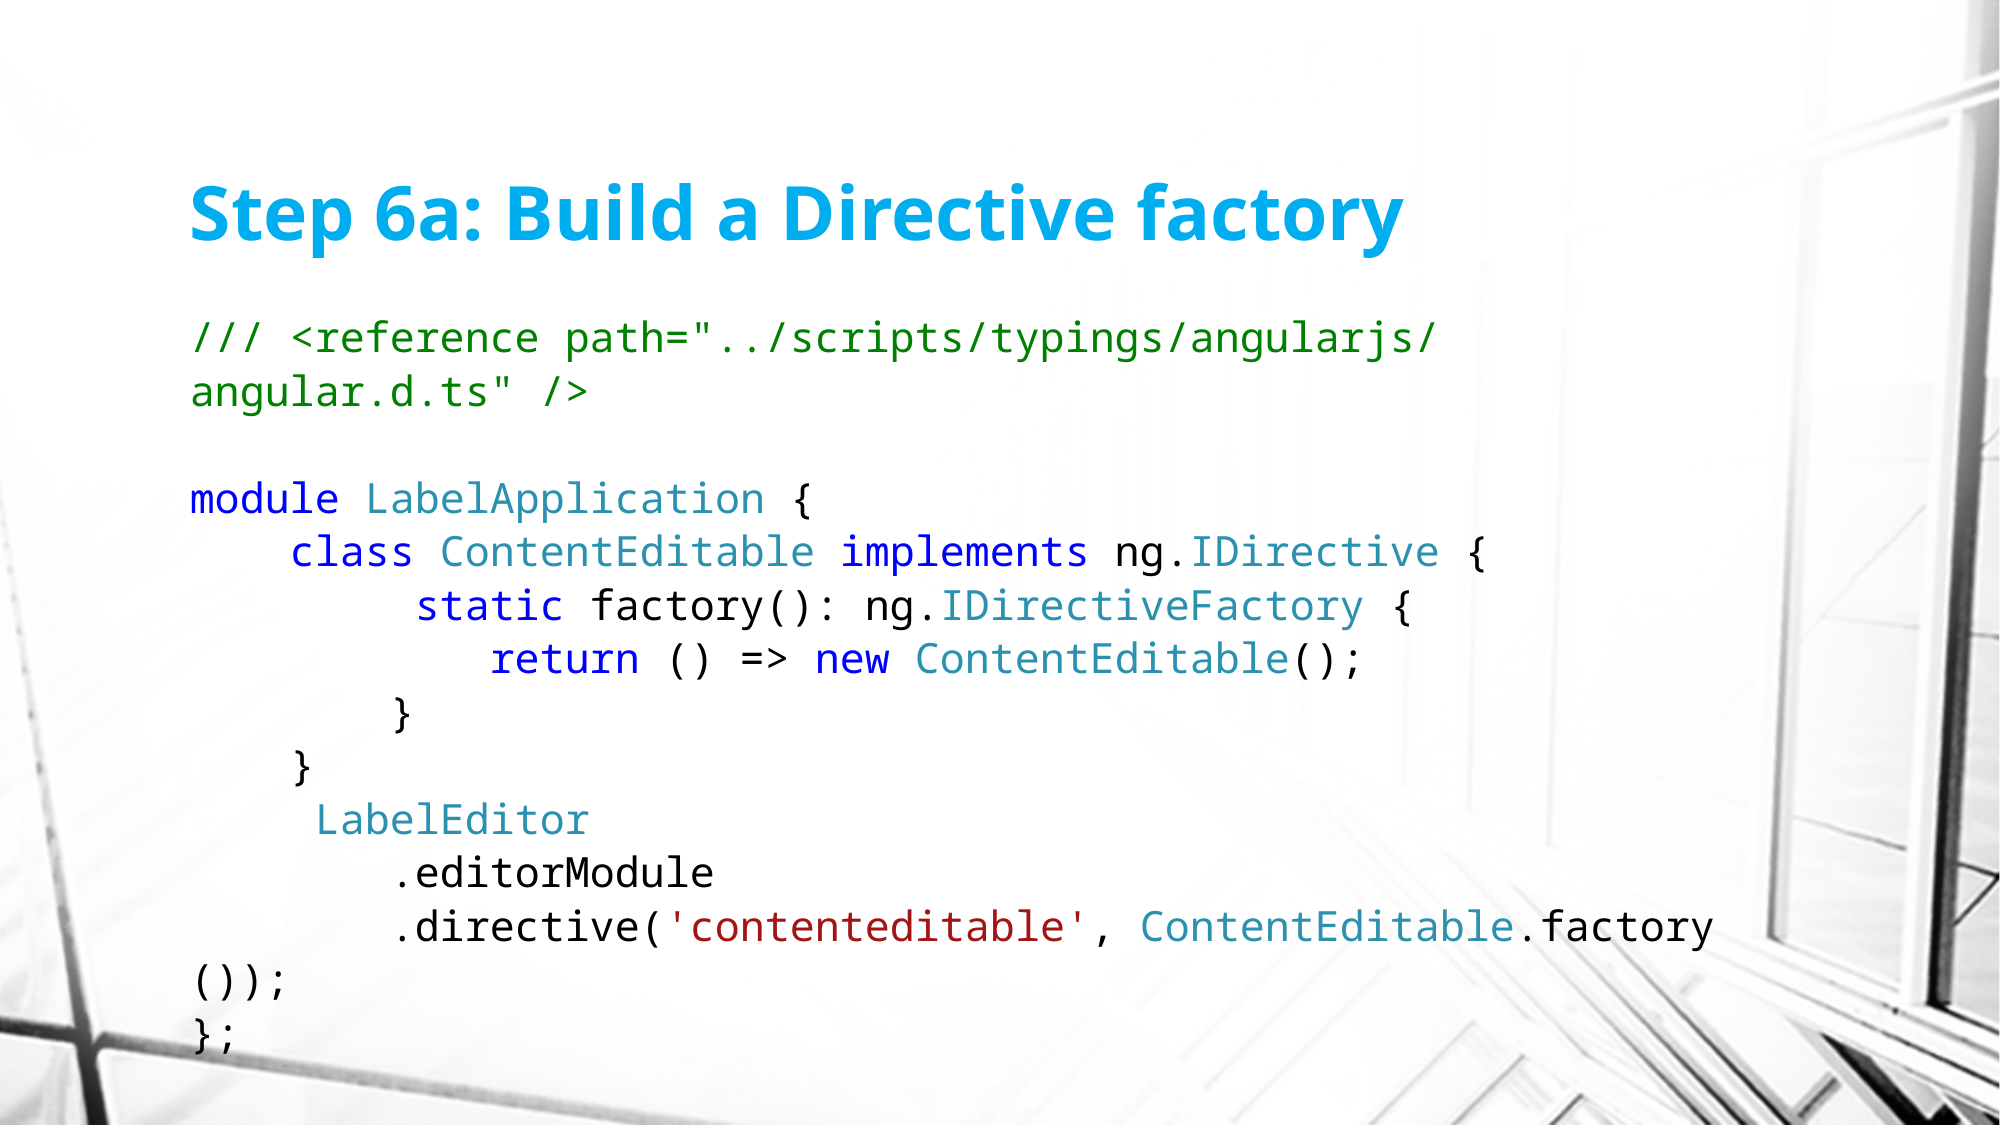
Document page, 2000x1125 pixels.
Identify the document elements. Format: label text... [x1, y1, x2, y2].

picture [0, 0, 2000, 1125]
title Step 6a: Build a Directive factory [174, 87, 1600, 263]
list /// <reference path="../scripts/typings/angularjs/angular.d.ts" /> module LabelApplication { class ContentEditable implements ng.IDirective { static factory(): ng.IDirectiveFactory { return () => new ContentEditable(); } } LabelEditor .editorModule .directive('contenteditable', ContentEditable.factory()); }; [174, 299, 1750, 988]
